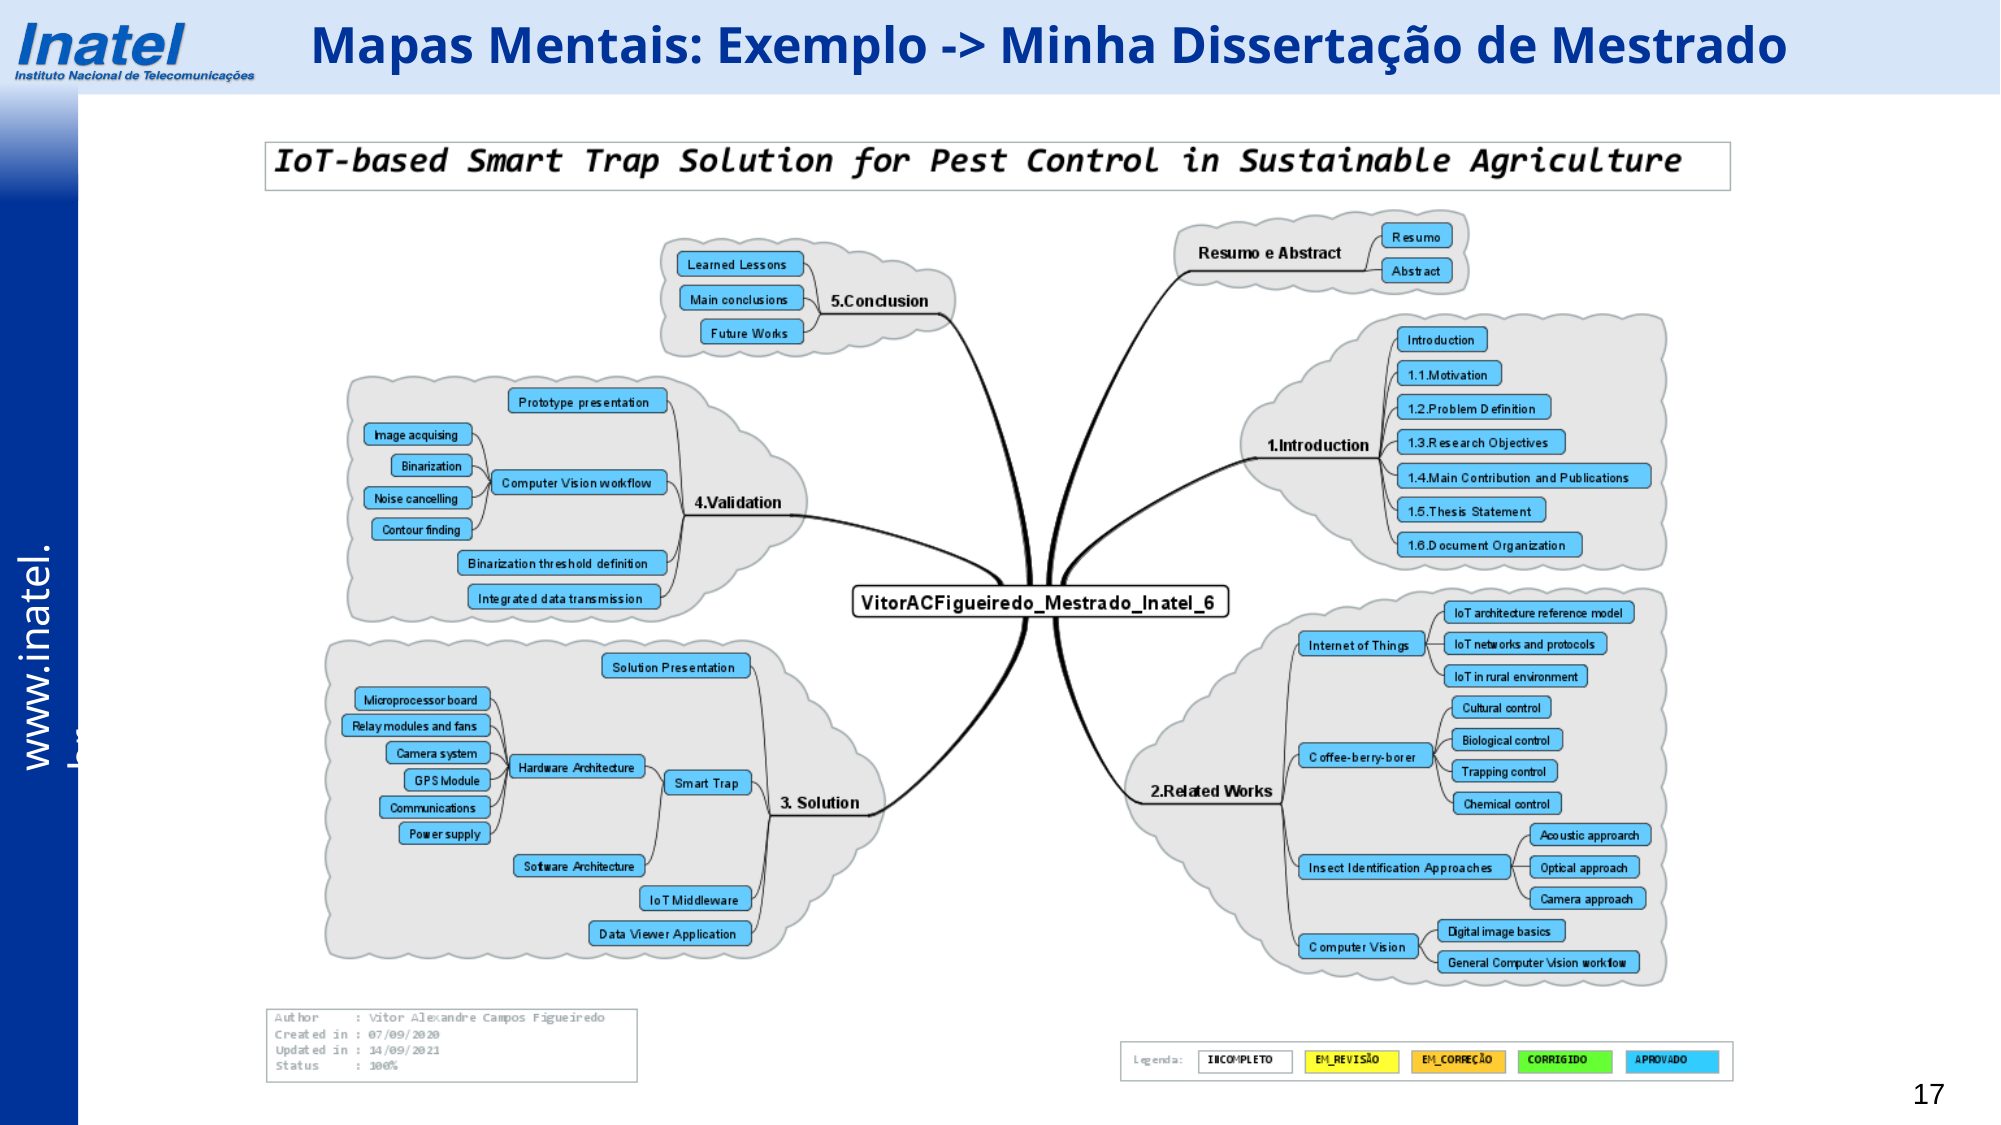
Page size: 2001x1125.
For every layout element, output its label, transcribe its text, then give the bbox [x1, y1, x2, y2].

picture [261, 134, 1739, 1092]
text_box Mapas Mentais: Exemplo -> Minha Dissertação de Mestrado [295, 0, 2000, 96]
picture [12, 20, 258, 85]
